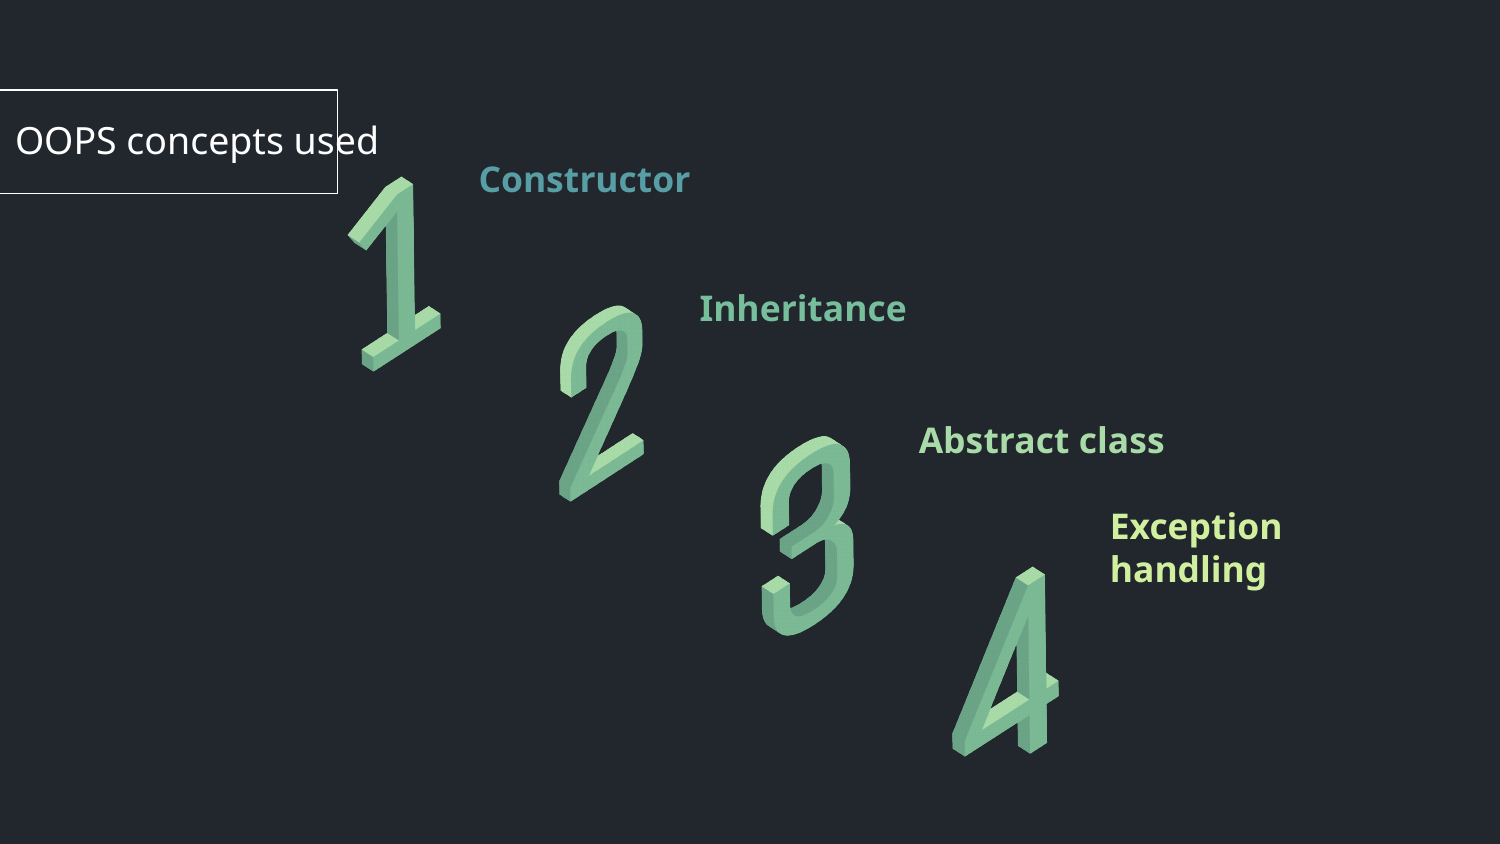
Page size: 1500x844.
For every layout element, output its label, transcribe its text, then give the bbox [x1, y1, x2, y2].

picture [744, 436, 870, 636]
picture [552, 305, 650, 502]
title Constructor [463, 119, 833, 215]
picture [342, 175, 446, 372]
title Exception handling [1094, 509, 1465, 605]
title Inheritance [684, 249, 1055, 344]
picture [951, 565, 1061, 758]
title OOPS concepts used [0, 62, 409, 218]
title Abstract class [903, 380, 1273, 476]
